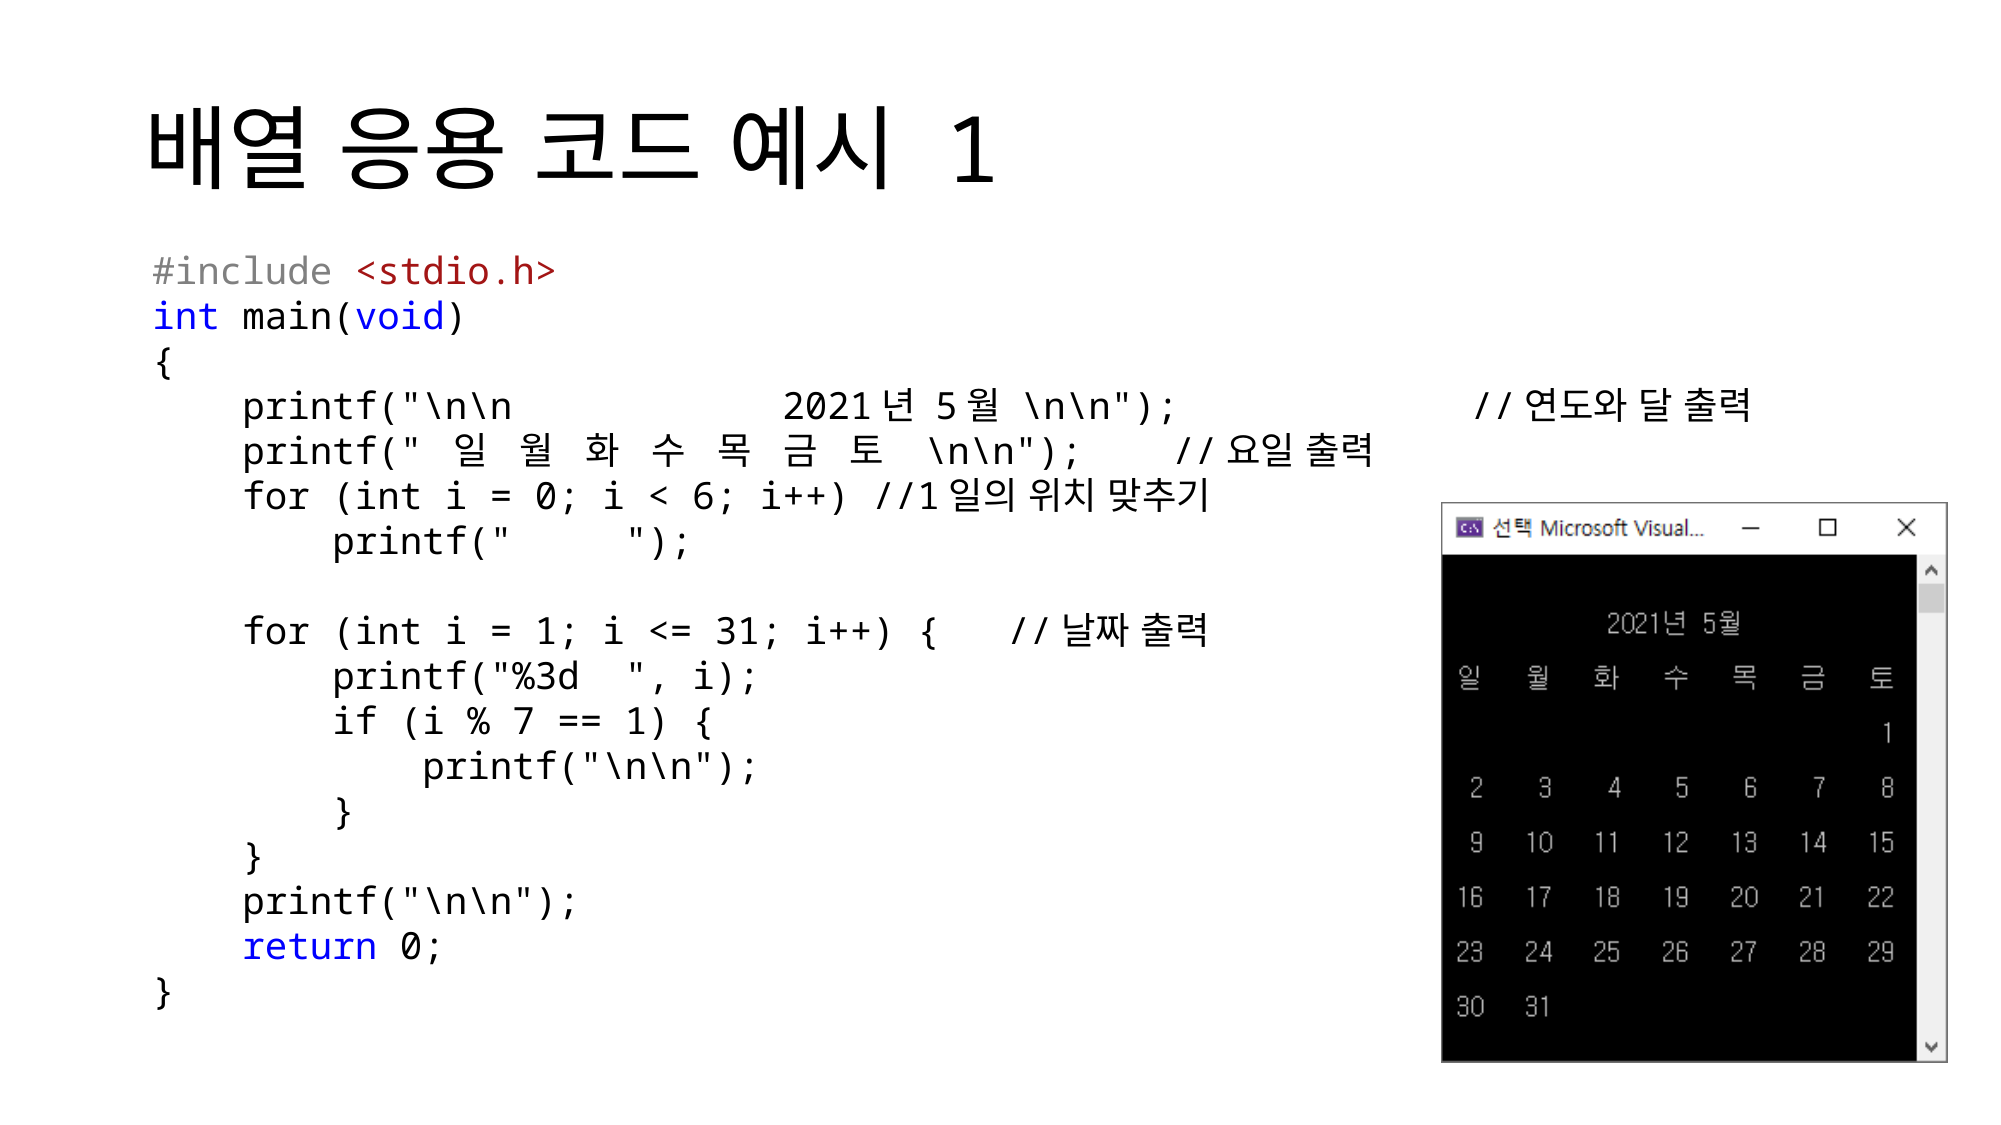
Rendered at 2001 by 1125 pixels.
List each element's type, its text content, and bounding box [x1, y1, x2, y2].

title 배열 응용 코드 예시 1 [129, 44, 1855, 262]
list #include <stdio.h> int main(void) { printf("\n\n 2021년 5월 \n\n"); //연도와 달 출력 printf(" 일 월 화 수 목 금 토 \n\n"); //요일 출력 for (int i = 0; i < 6; i++) //1일의 위치 맞추기 printf(" "); for (int i = 1; i <= 31; i++) { //날짜 출력 printf("%3d ", i); if (i % 7 == 1) { printf("\n\n"); } } printf("\n\n"); return 0; } [137, 239, 1770, 993]
picture [1441, 502, 1948, 1063]
